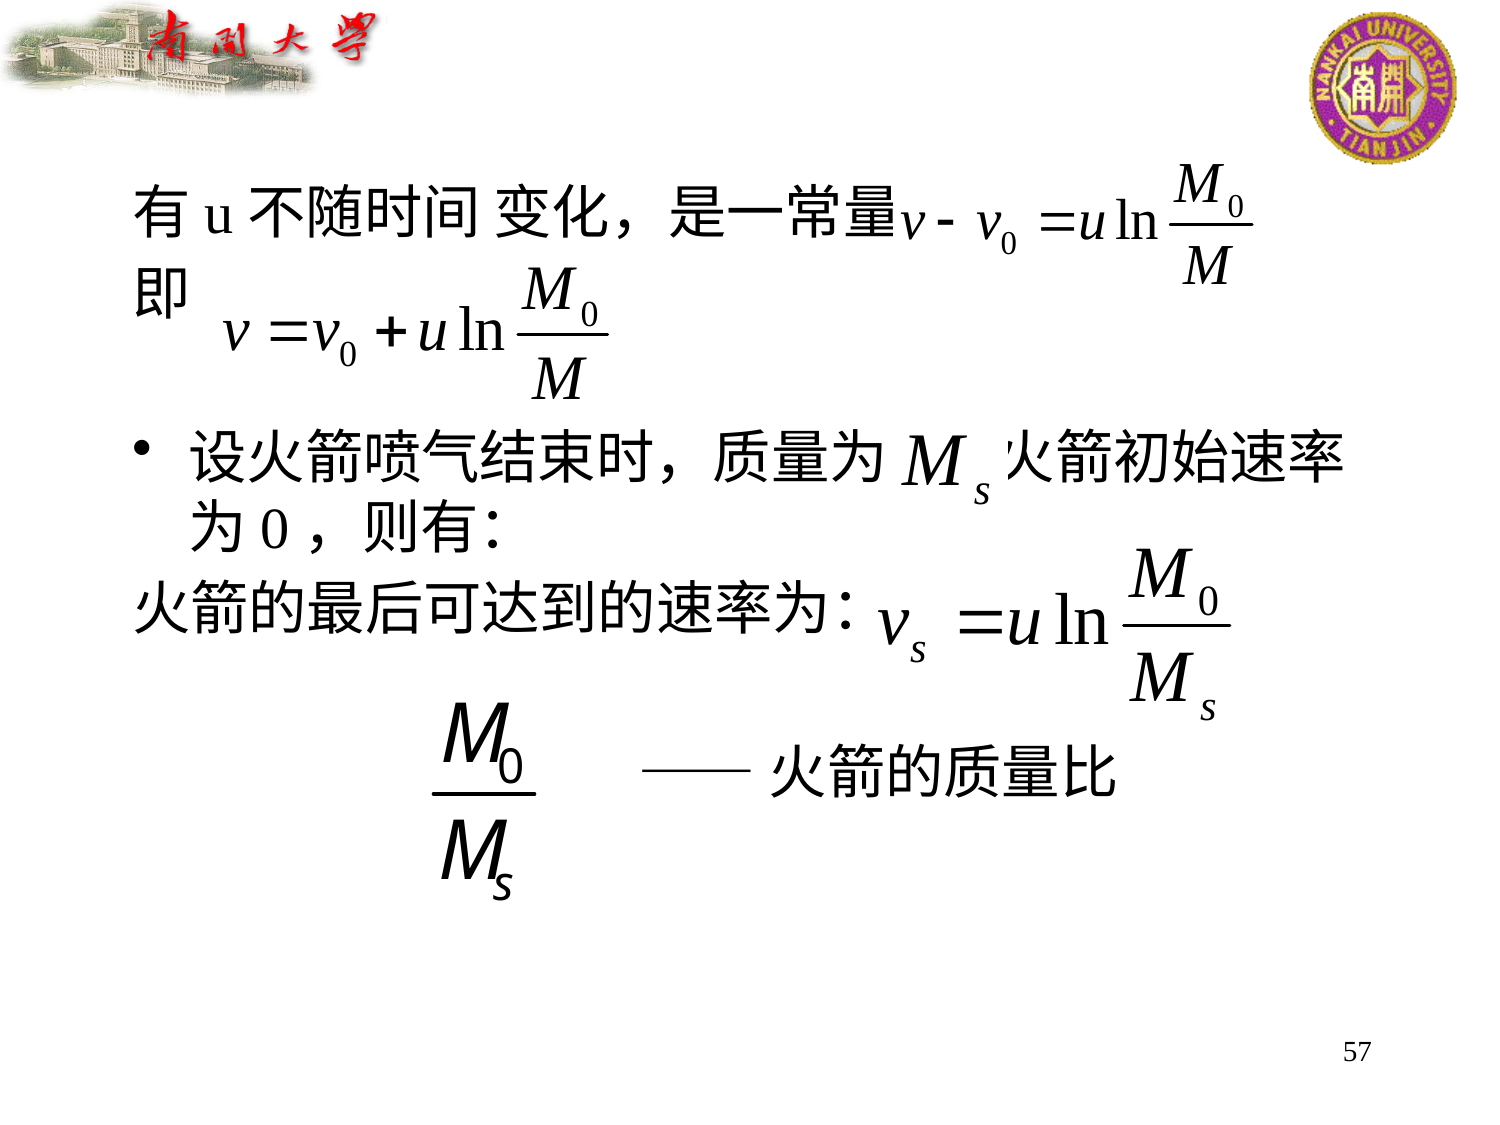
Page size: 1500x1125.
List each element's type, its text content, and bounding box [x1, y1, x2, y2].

picture [1262, 0, 1500, 178]
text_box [213, 250, 619, 415]
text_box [892, 147, 1264, 298]
slide_number 57 [1074, 1024, 1388, 1101]
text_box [890, 409, 1008, 524]
list 有u不随时间 变化，是一常量 即 设火箭喷气结束时，质量为 ，火箭初始速率为0，则有： 火箭的最后可达到的速率为： ——火箭的质量比 [117, 105, 1393, 961]
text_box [419, 676, 550, 919]
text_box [866, 527, 1243, 737]
picture [0, 0, 388, 100]
